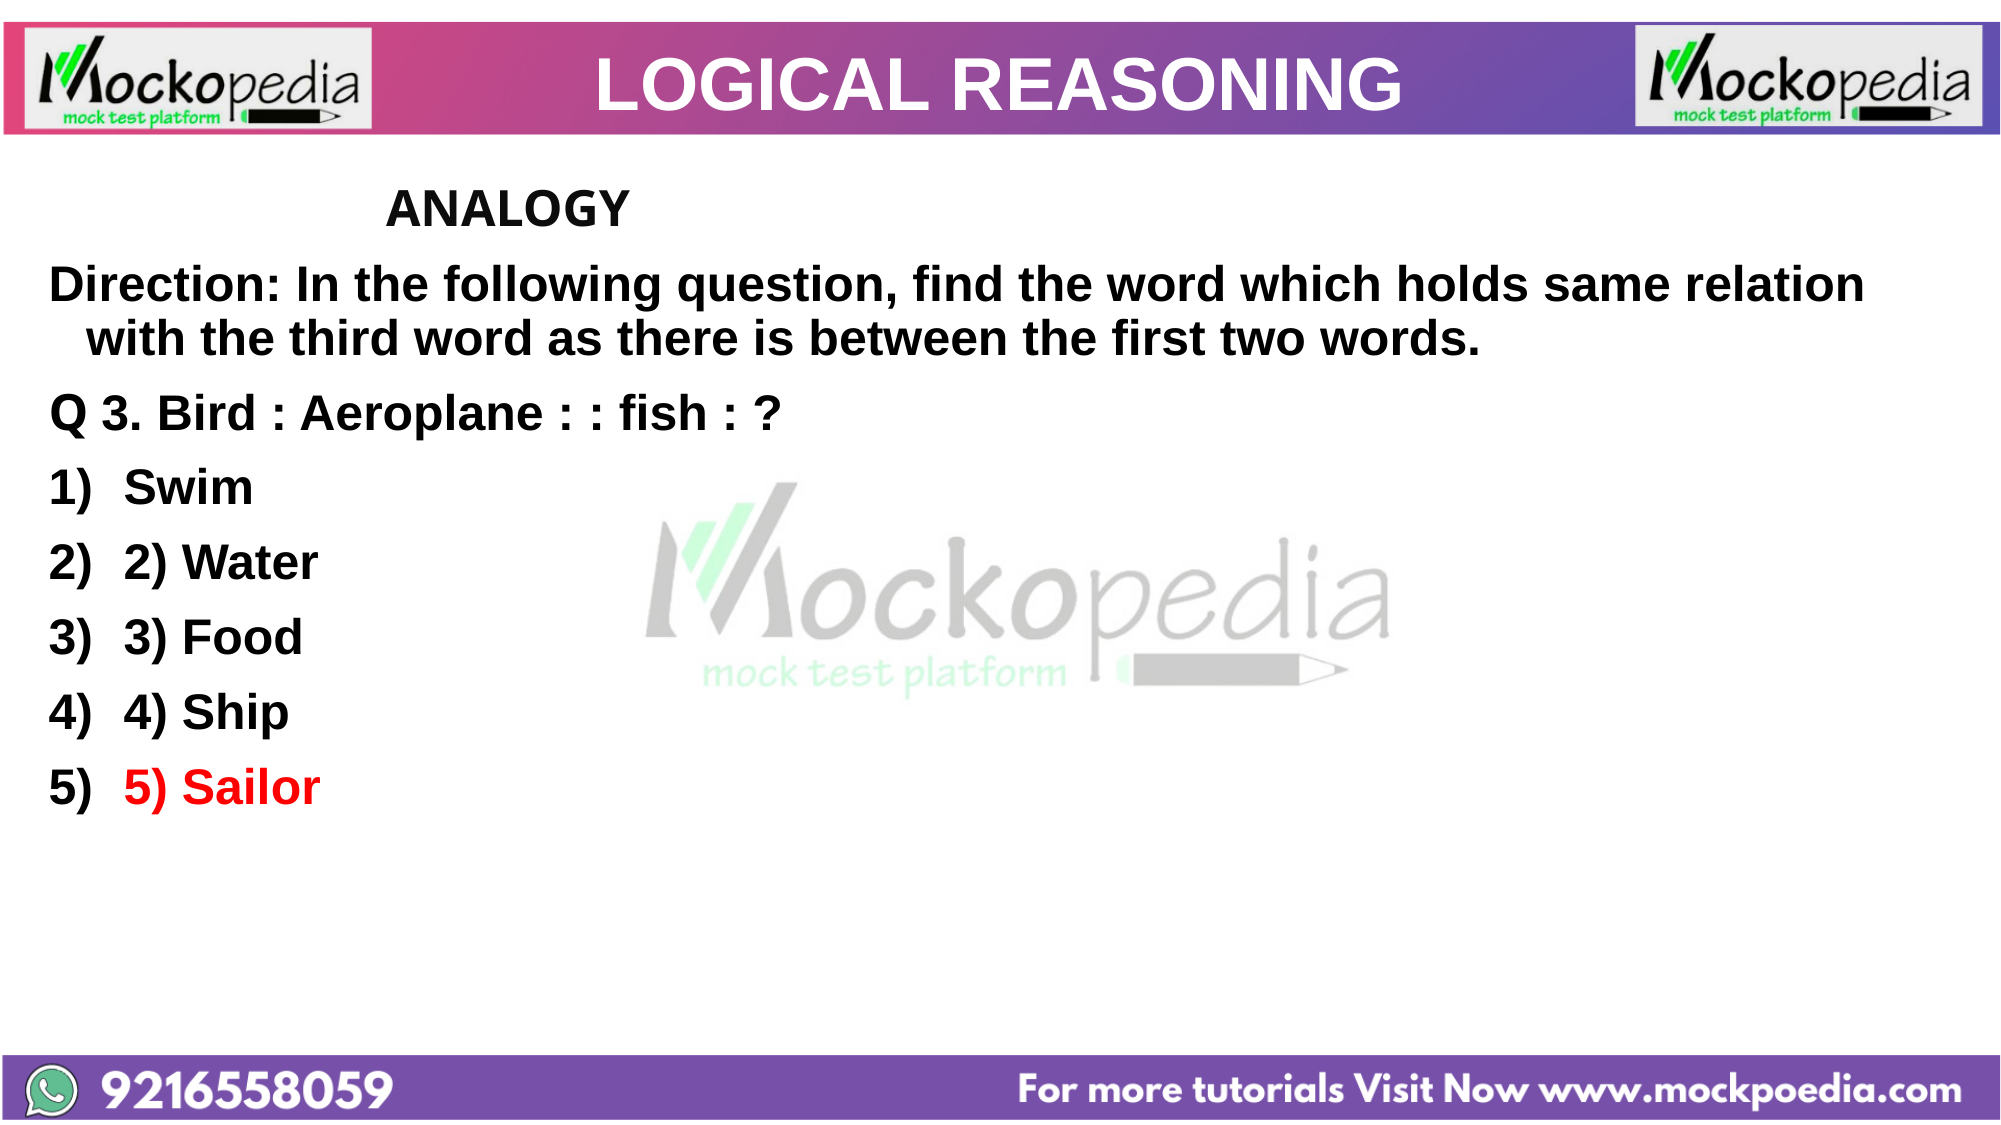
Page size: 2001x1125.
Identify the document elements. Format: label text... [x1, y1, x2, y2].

list ANALOGY Direction: In the following question, find the word which holds same relation with the third word as there is between the first two words. Q 3. Bird : Aeroplane : : fish : ? Swim 2) Water 3) Food 4) Ship 5) Sailor [33, 175, 1959, 1053]
picture [0, 0, 2001, 1125]
title LOGICAL REASONING [41, 31, 1959, 142]
